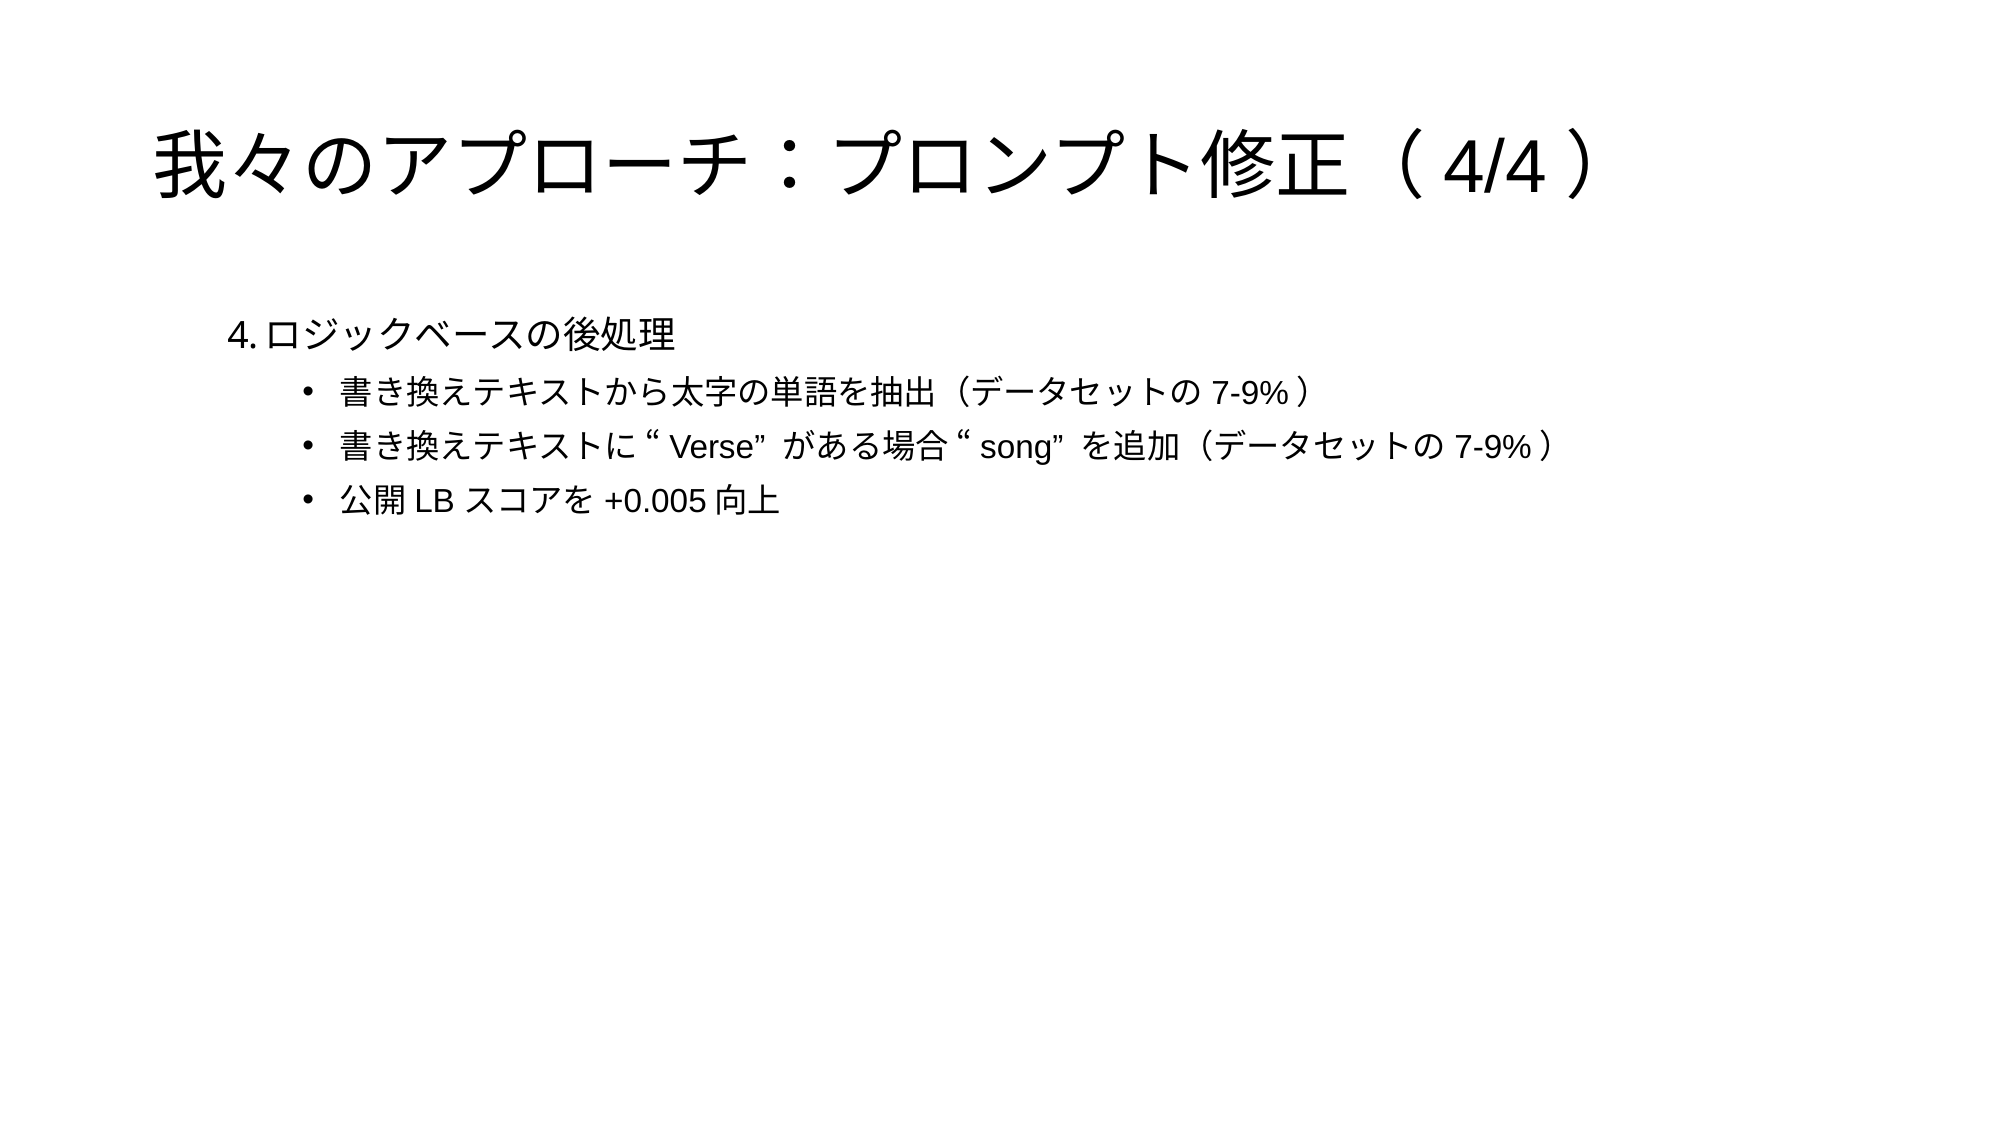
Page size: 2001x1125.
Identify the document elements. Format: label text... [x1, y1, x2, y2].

title 我々のアプローチ：プロンプト修正（4/4） [137, 59, 1863, 278]
list ロジックベースの後処理 書き換えテキストから太字の単語を抽出（データセットの7-9%） 書き換えテキストに “Verse” がある場合 “song” を追加（データセットの7-9%） 公開LBスコアを+0.005向上 [137, 299, 1863, 1014]
